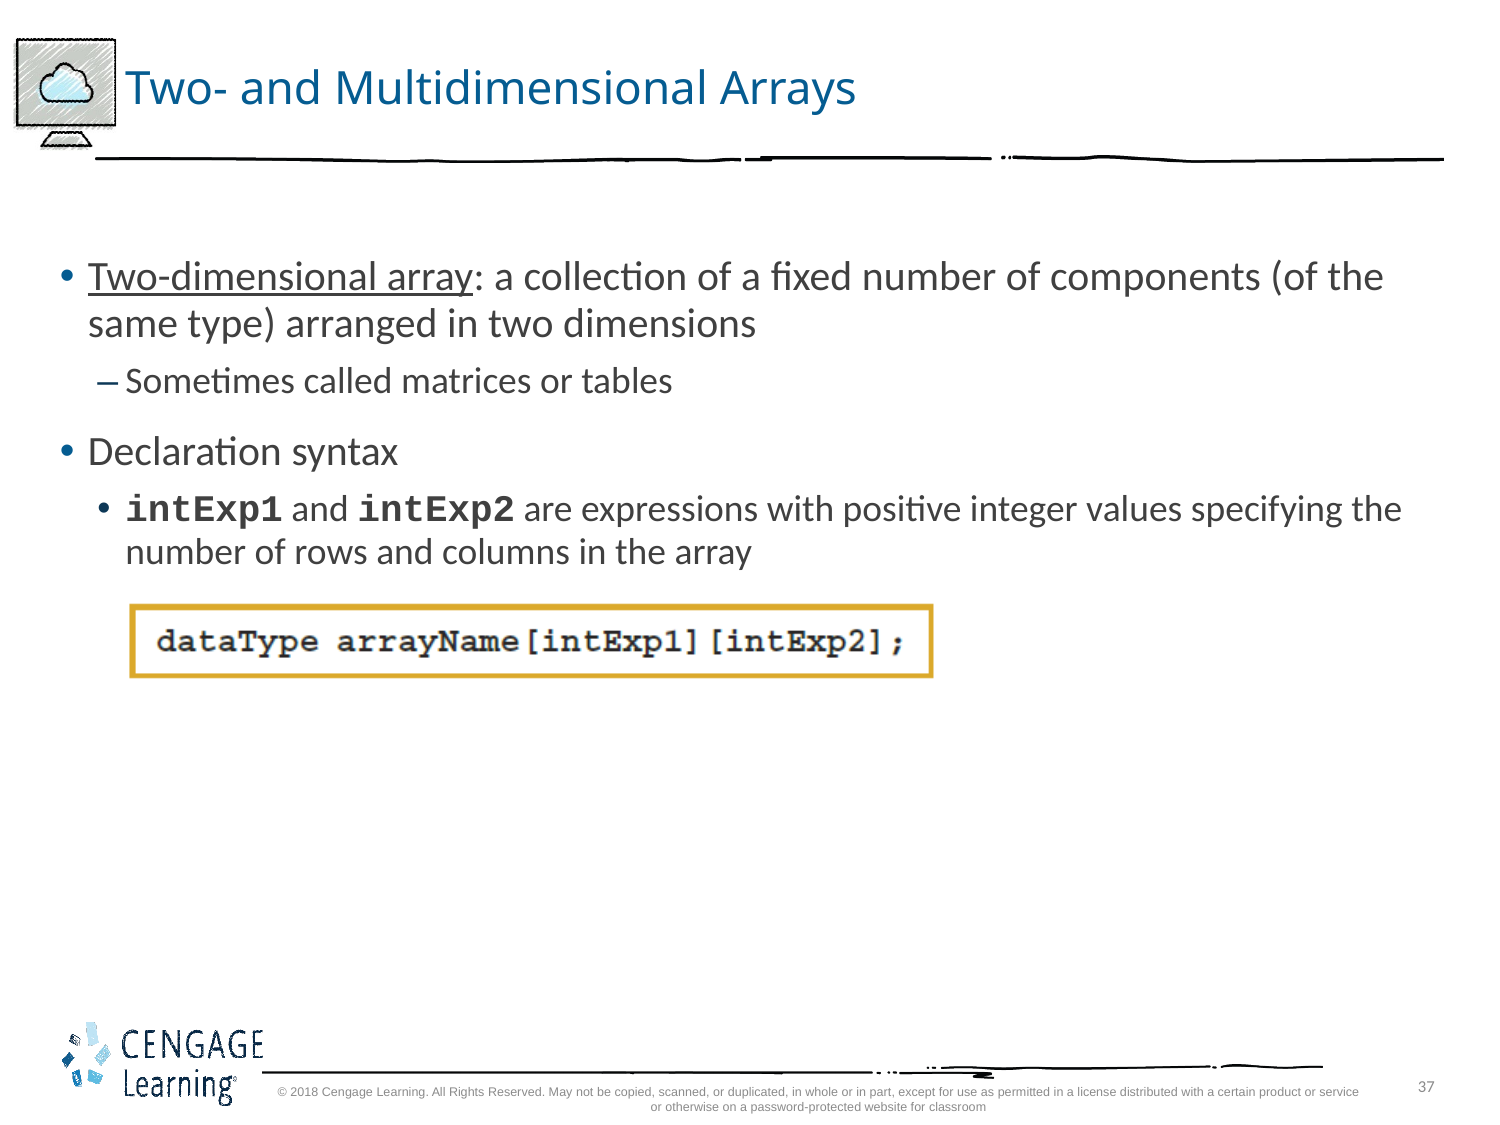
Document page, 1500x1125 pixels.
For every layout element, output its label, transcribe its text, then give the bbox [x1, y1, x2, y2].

footer © 2018 Cengage Learning. All Rights Reserved. May not be copied, scanned, or duplicated, in whole or in part, except for use as permitted in a license distributed with a certain product or service or otherwise on a password-protected website for classroom [262, 1079, 1375, 1120]
title Two- and Multidimensional Arrays [125, 66, 1442, 116]
picture [95, 155, 1444, 163]
list Two-dimensional array: a collection of a fixed number of components (of the same type) arranged in two dimensions Sometimes called matrices or tables Declaration syntax intExp1 and intExp2 are expressions with positive integer values specifying the number of rows and columns in the array [59, 252, 1441, 586]
picture [62, 1022, 1323, 1106]
picture [13, 36, 117, 151]
picture [124, 601, 940, 680]
